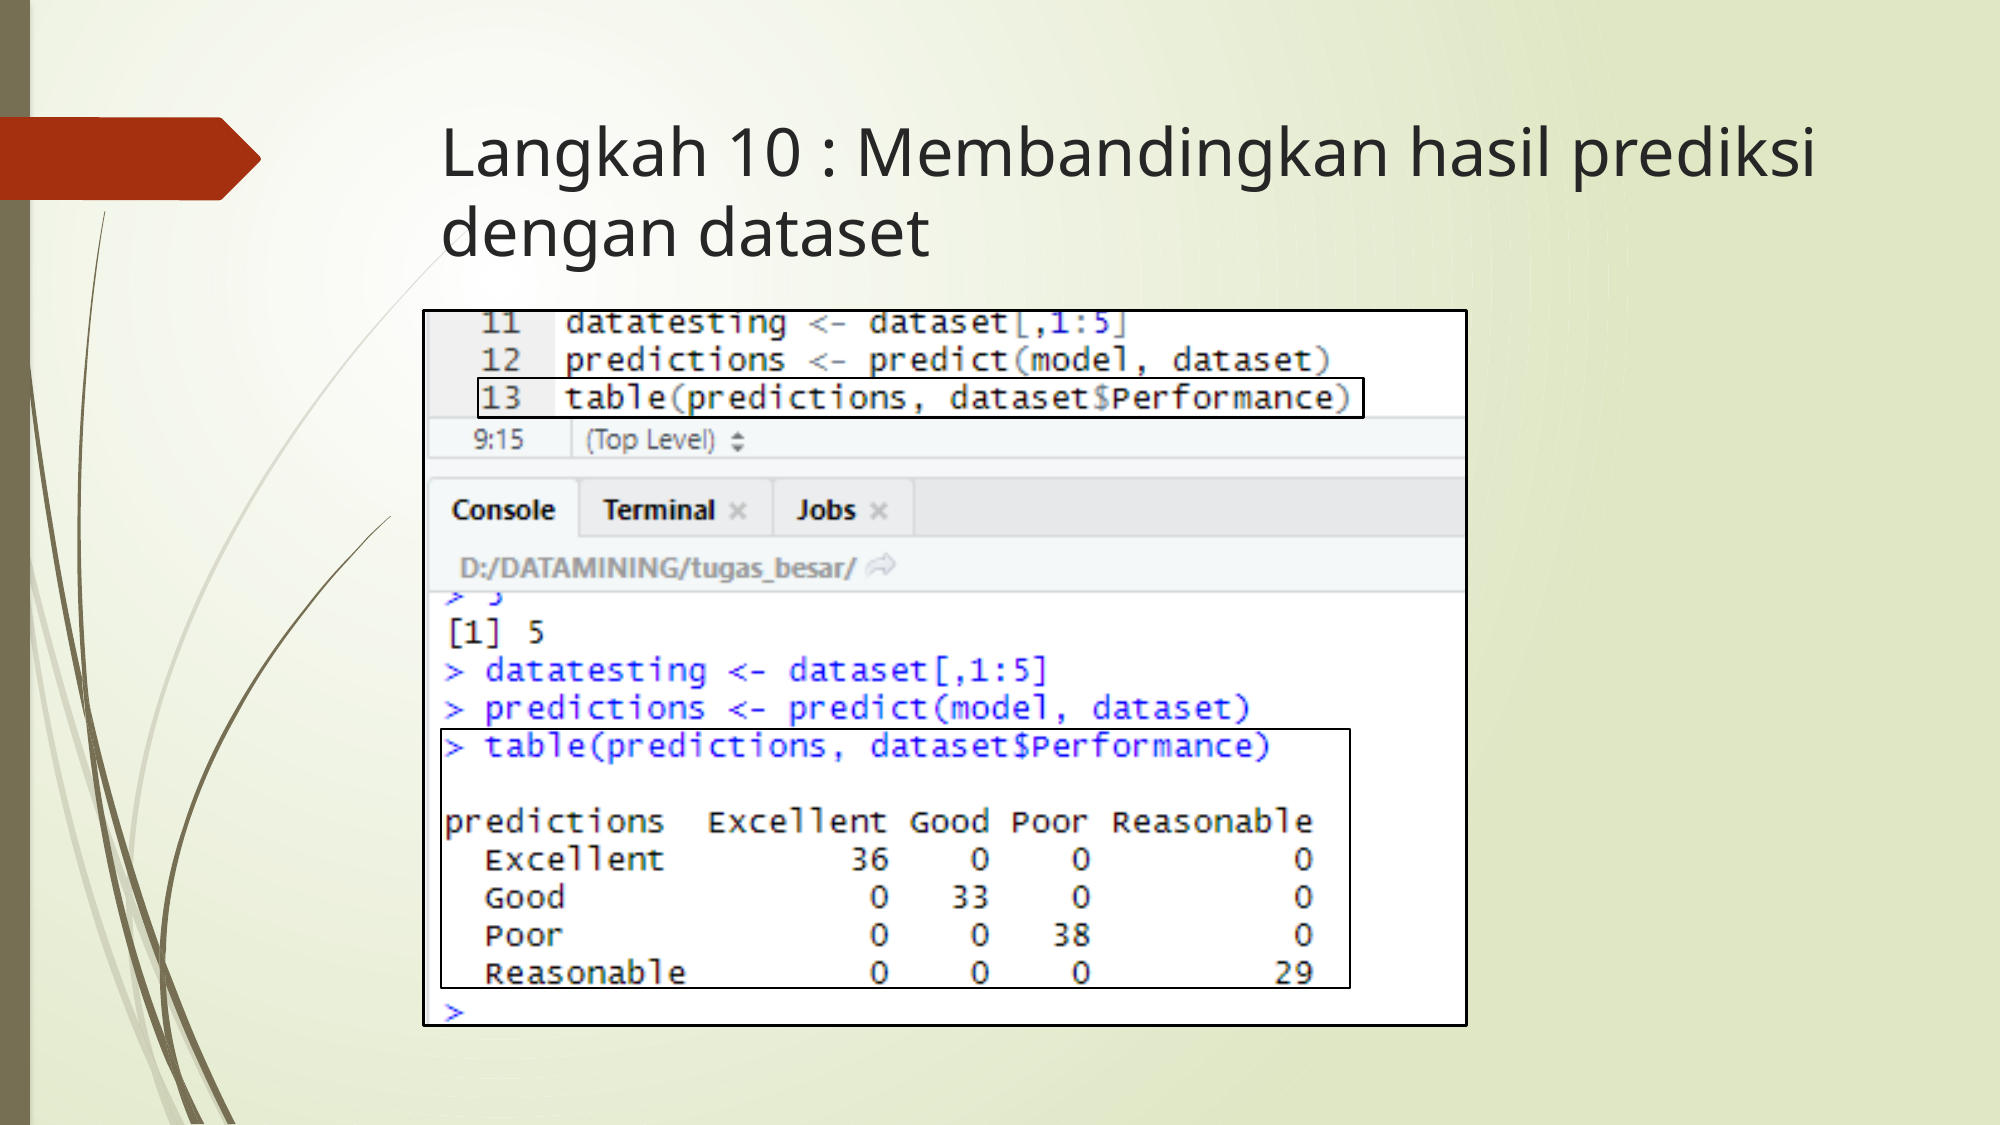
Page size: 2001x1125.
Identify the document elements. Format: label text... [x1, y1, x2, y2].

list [425, 311, 1466, 1025]
title Langkah 10 : Membandingkan hasil prediksi dengan dataset [425, 102, 1888, 313]
